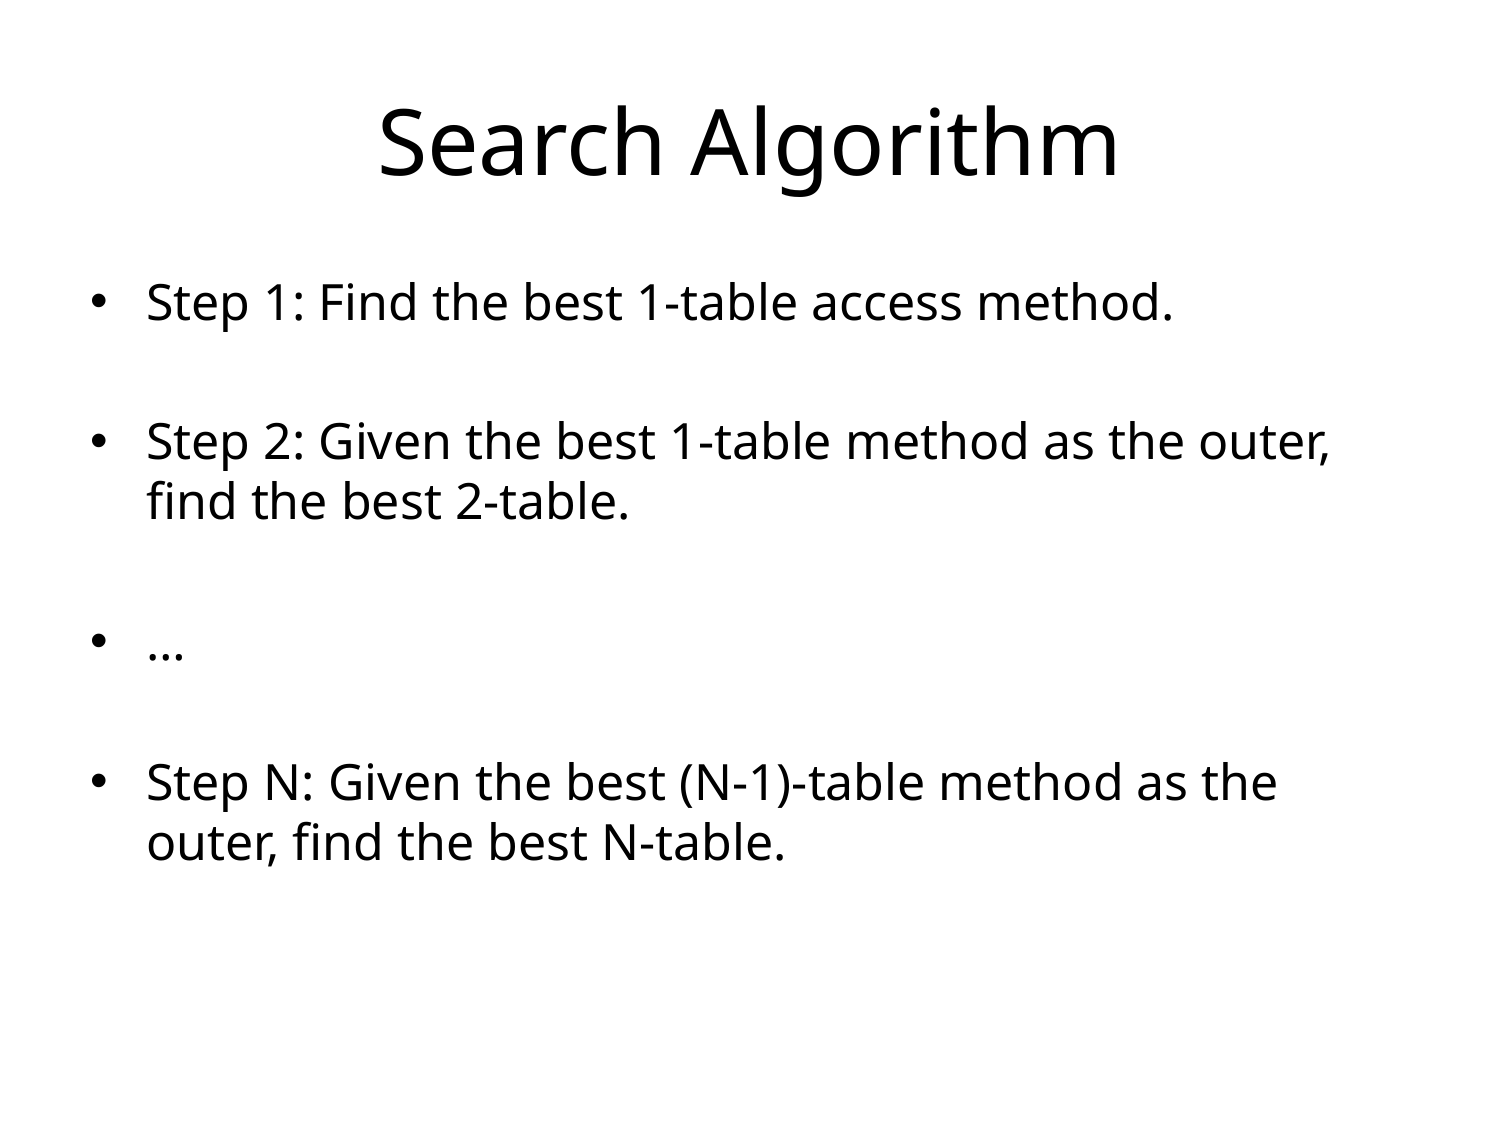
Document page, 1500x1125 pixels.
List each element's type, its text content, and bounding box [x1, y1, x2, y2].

title Search Algorithm [75, 45, 1425, 233]
list Step 1: Find the best 1-table access method. Step 2: Given the best 1-table method as the outer, find the best 2-table. … Step N: Given the best (N-1)-table method as the outer, find the best N-table. [75, 262, 1425, 1095]
